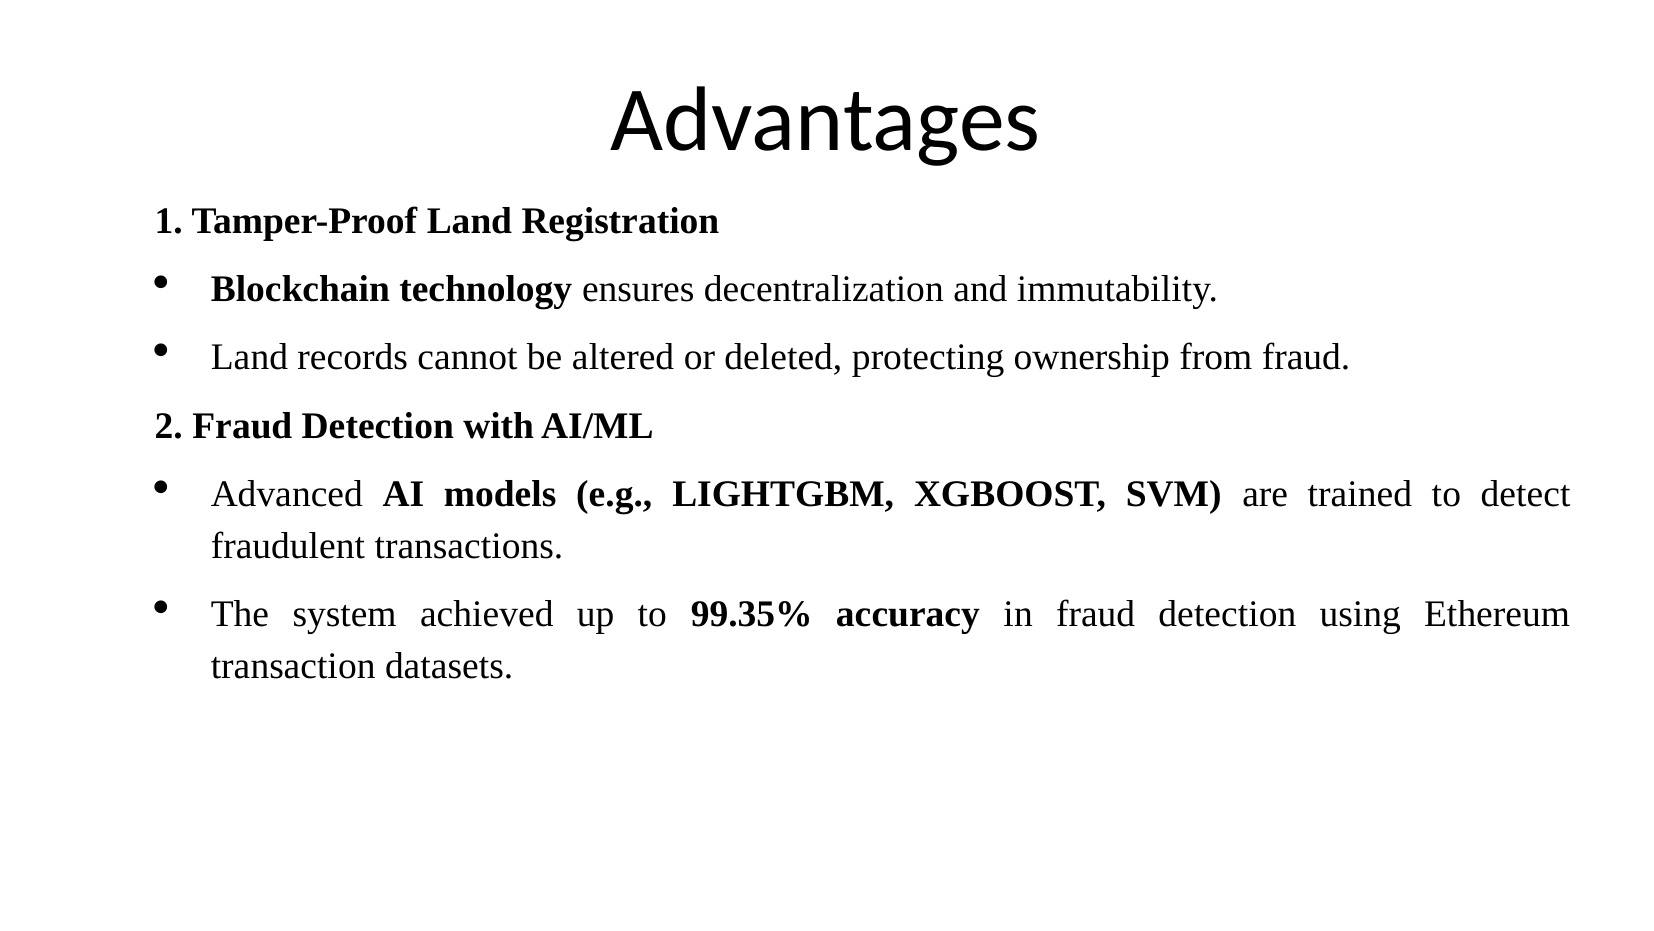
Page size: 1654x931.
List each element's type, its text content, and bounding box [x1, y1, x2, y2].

text_box Advantages [82, 37, 1570, 192]
text_box 1. Tamper-Proof Land Registration Blockchain technology ensures decentralization and immutability. Land records cannot be altered or deleted, protecting ownership from fraud. 2. Fraud Detection with AI/ML Advanced AI models (e.g., LIGHTGBM, XGBOOST, SVM) are trained to detect fraudulent transactions. The system achieved up to 99.35% accuracy in fraud detection using Ethereum transaction datasets. [139, 181, 1586, 694]
